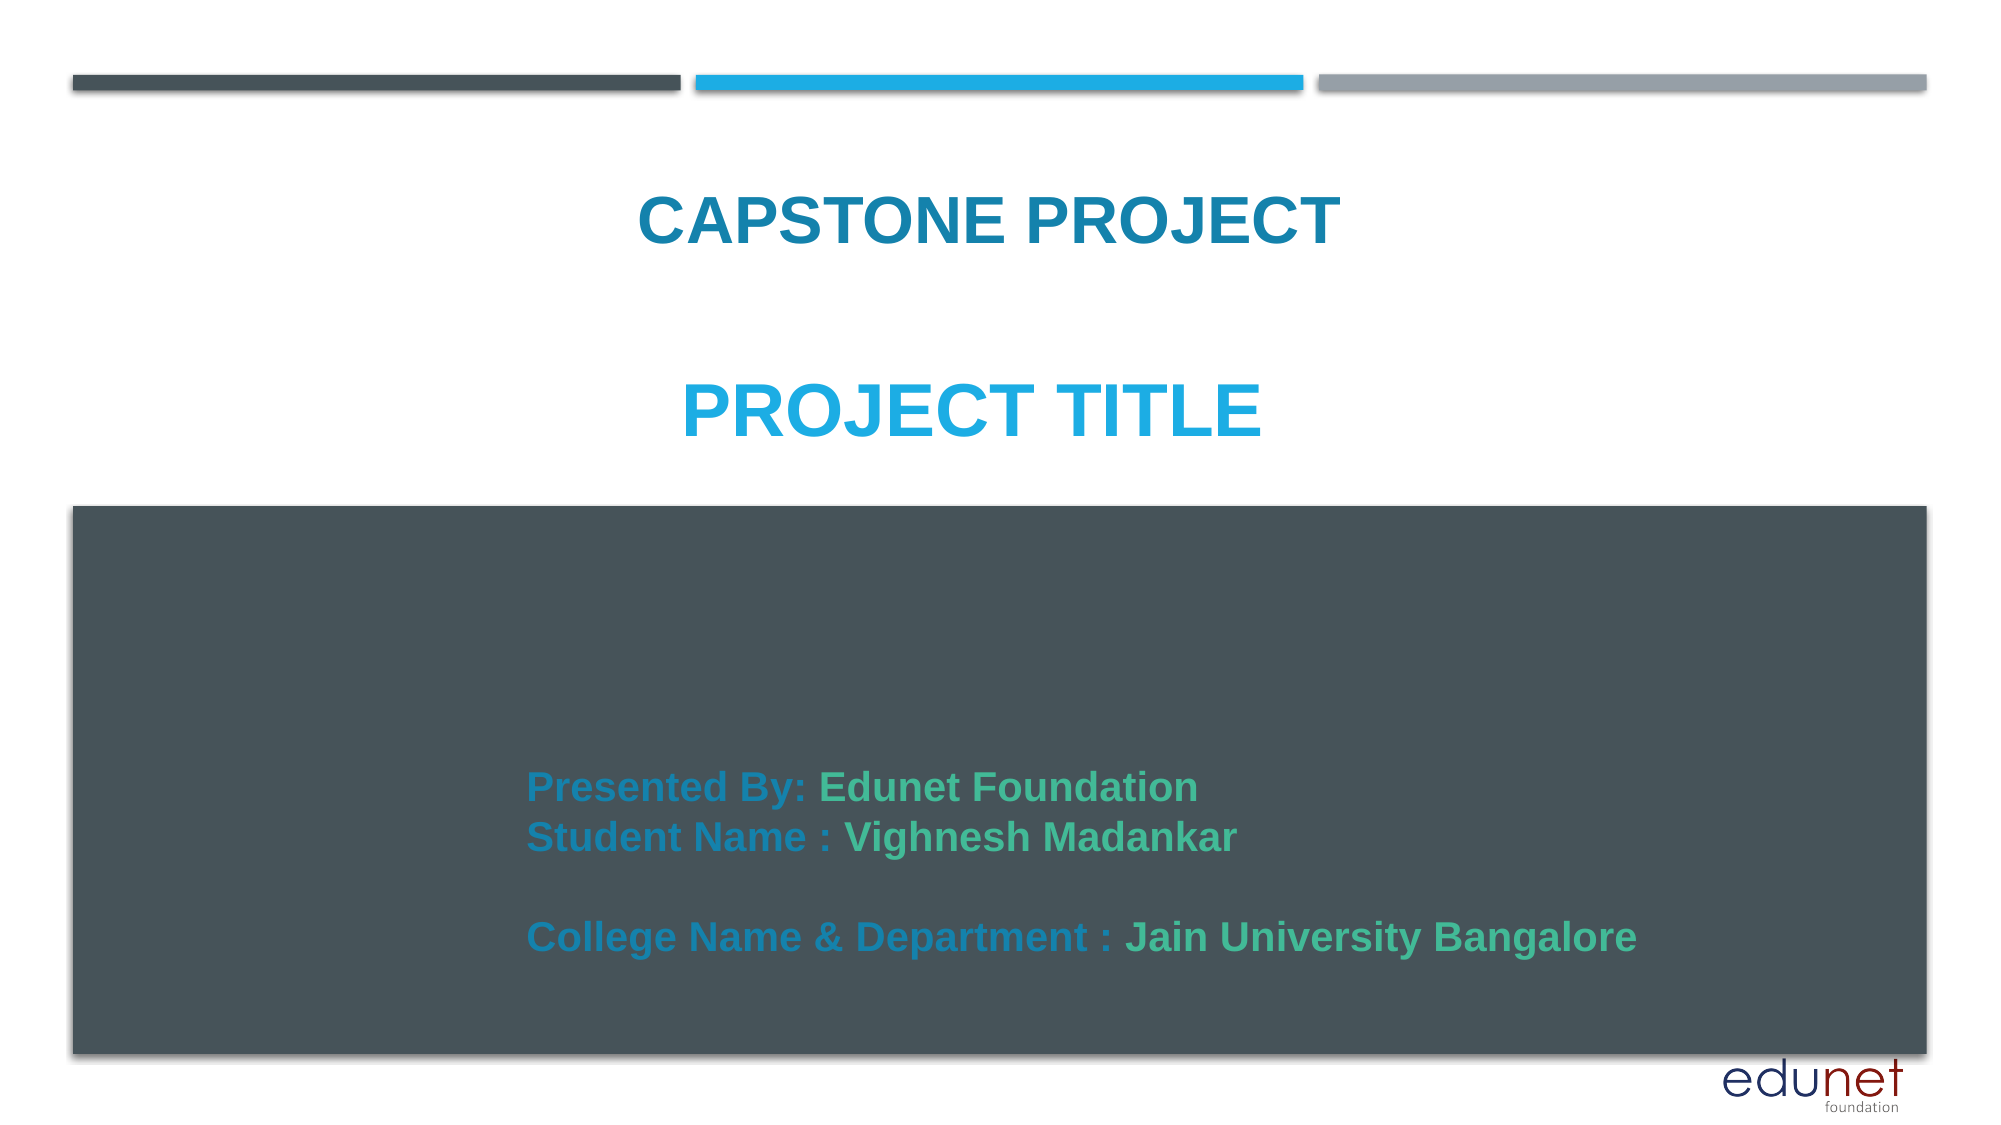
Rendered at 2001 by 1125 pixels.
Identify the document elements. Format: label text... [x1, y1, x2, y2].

title PROJECT TITLE [222, 298, 1723, 460]
text_box Presented By: Edunet Foundation Student Name : Vighnesh Madankar College Name & Department : Jain University Bangalore [511, 752, 1821, 1018]
text_box CAPSTONE PROJECT [0, 169, 2000, 265]
picture [1719, 1056, 1905, 1116]
